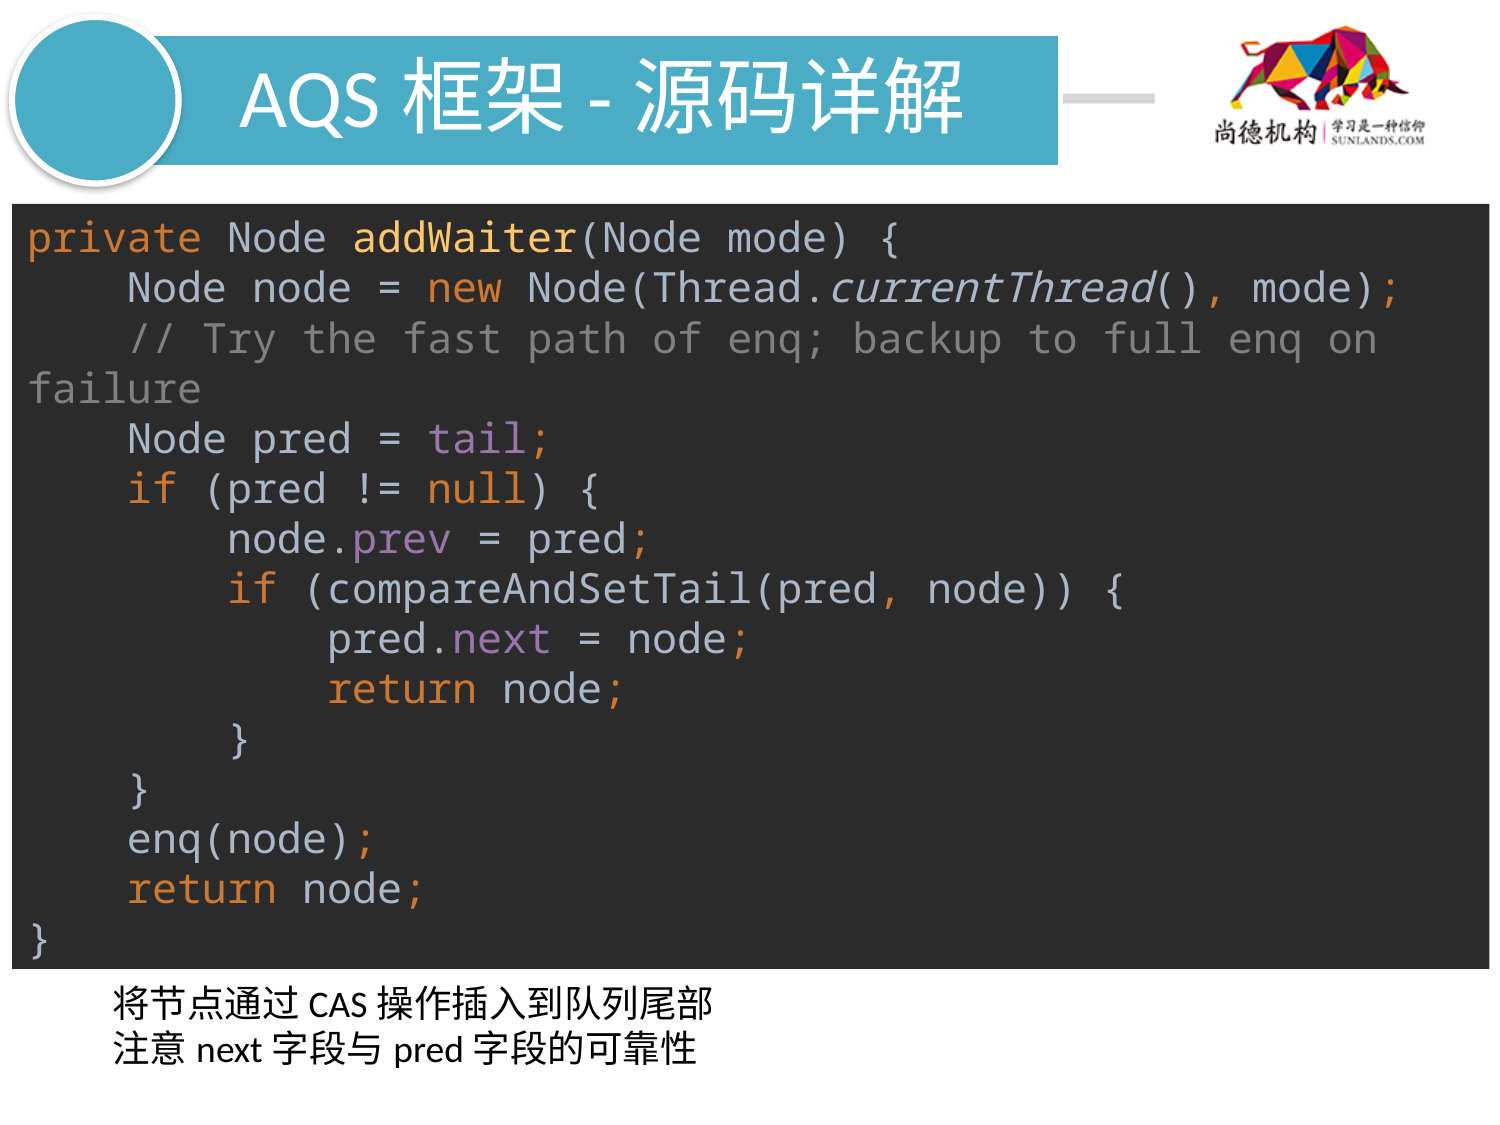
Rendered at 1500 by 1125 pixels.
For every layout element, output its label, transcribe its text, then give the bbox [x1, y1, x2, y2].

text_box private Node addWaiter(Node mode) { Node node = new Node(Thread.currentThread(), mode); // Try the fast path of enq; backup to full enq on failure Node pred = tail; if (pred != null) { node.prev = pred; if (compareAndSetTail(pred, node)) { pred.next = node; return node; } } enq(node); return node; } [12, 203, 1490, 969]
text_box 将节点通过CAS操作插入到队列尾部 注意next字段与pred字段的可靠性 [97, 972, 1117, 1077]
picture [0, 0, 1500, 187]
